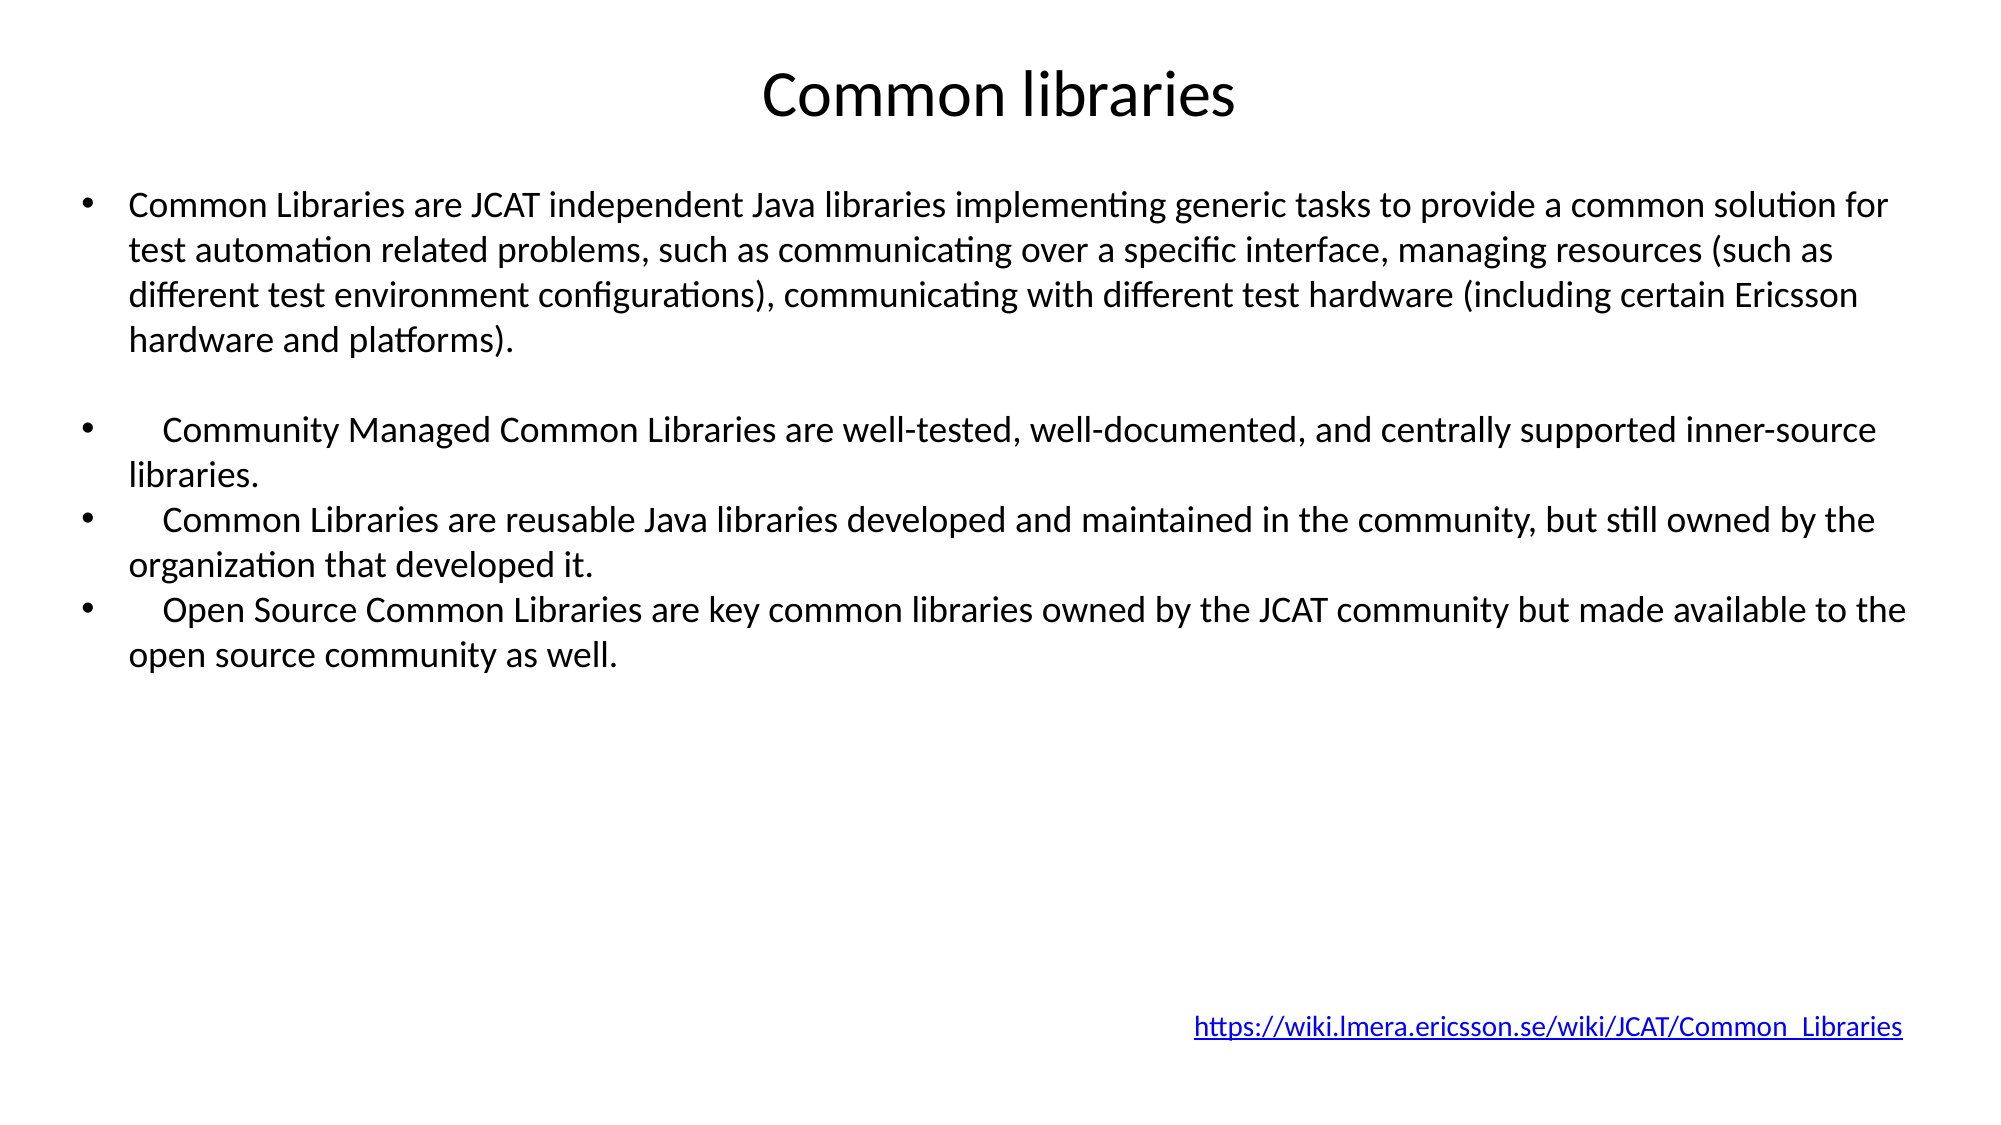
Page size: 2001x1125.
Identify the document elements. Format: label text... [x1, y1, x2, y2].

text_box Common Libraries are JCAT independent Java libraries implementing generic tasks to provide a common solution for test automation related problems, such as communicating over a specific interface, managing resources (such as different test environment configurations), communicating with different test hardware (including certain Ericsson hardware and platforms). Community Managed Common Libraries are well-tested, well-documented, and centrally supported inner-source libraries. Common Libraries are reusable Java libraries developed and maintained in the community, but still owned by the organization that developed it. Open Source Common Libraries are key common libraries owned by the JCAT community but made available to the open source community as well. [66, 172, 1945, 683]
title Common libraries [362, 42, 1638, 138]
text_box https://wiki.lmera.ericsson.se/wiki/JCAT/Common_Libraries [1179, 999, 1942, 1050]
